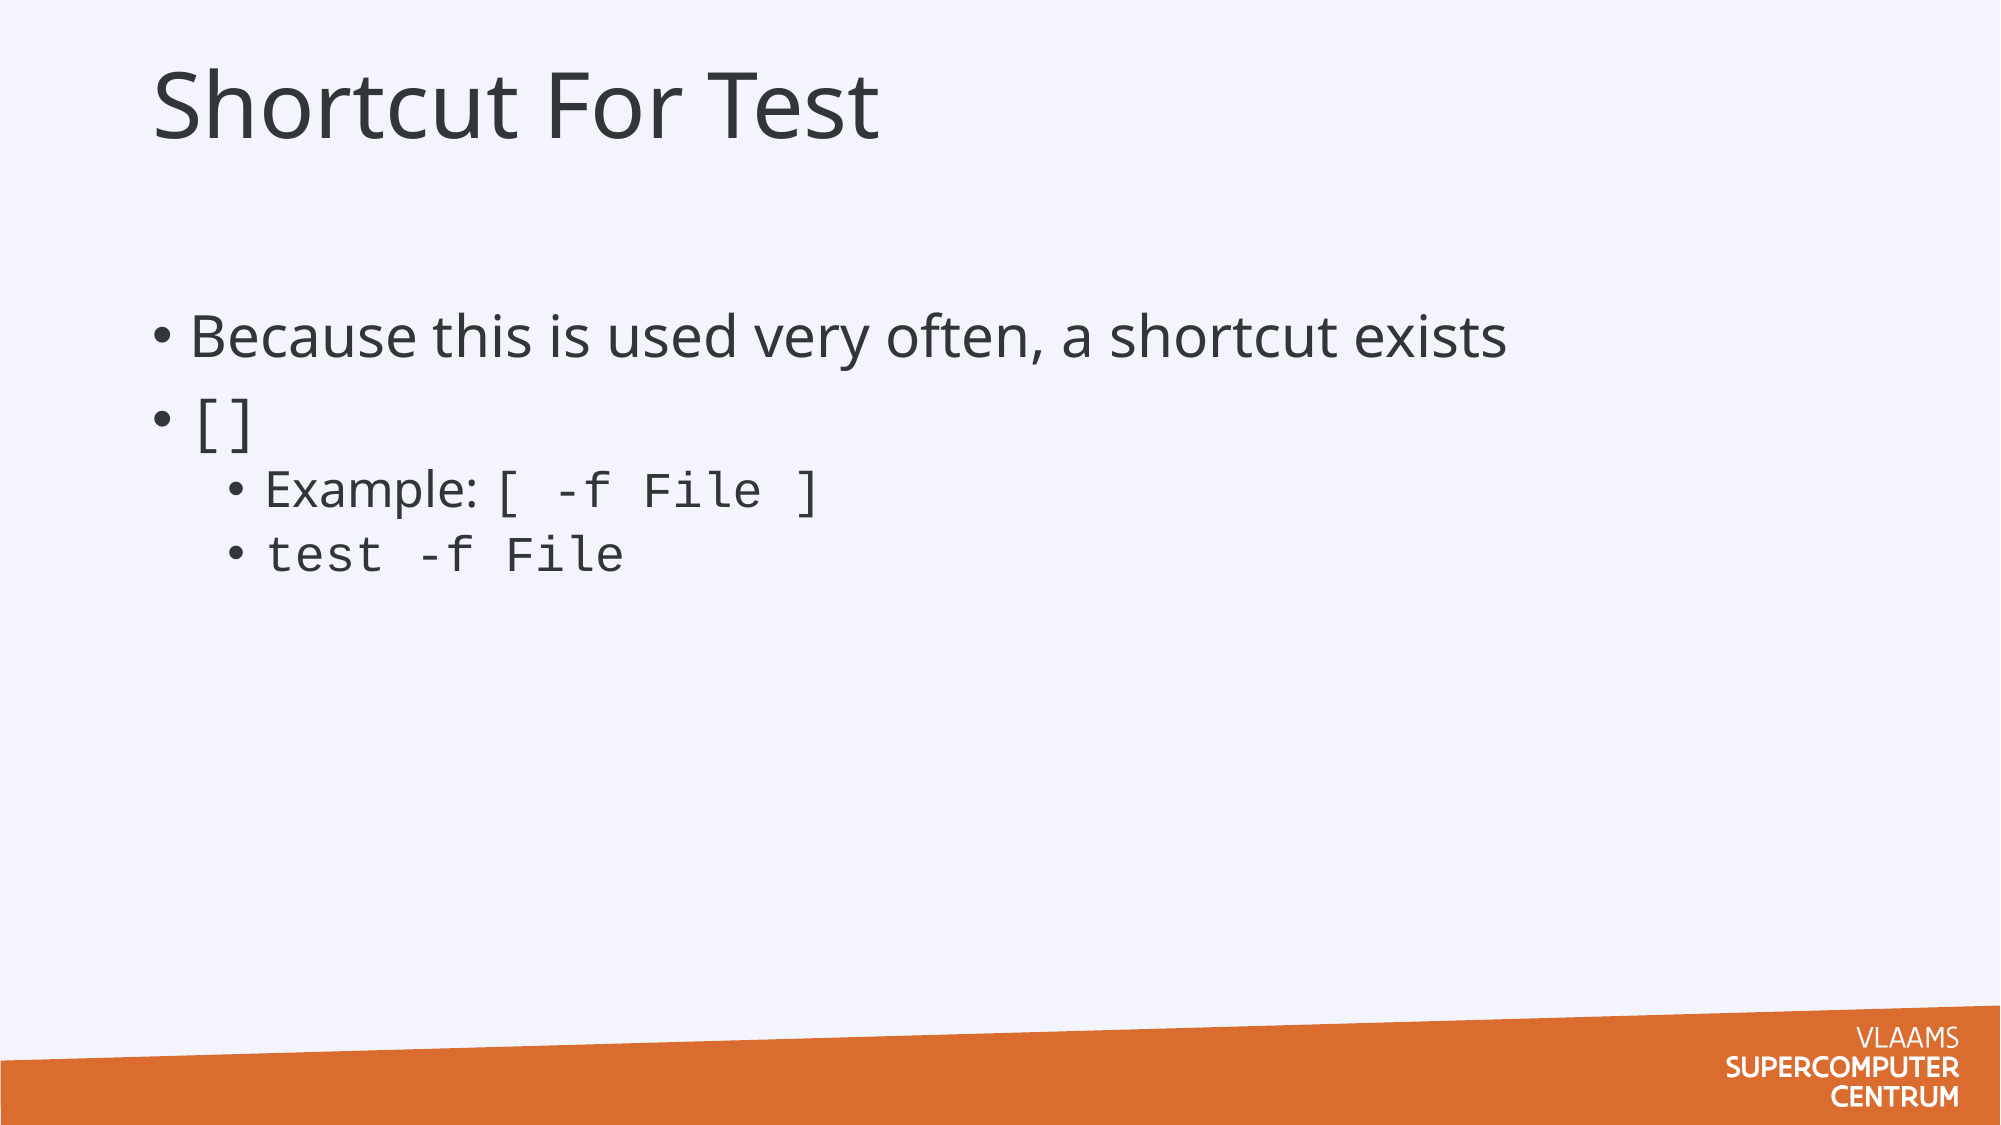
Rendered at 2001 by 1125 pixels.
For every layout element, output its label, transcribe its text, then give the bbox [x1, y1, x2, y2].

list Because this is used very often, a shortcut exists [] Example: [ -f File ] test -f File [137, 299, 1863, 1014]
picture [1725, 1021, 1960, 1117]
title Shortcut For Test [137, 0, 1863, 218]
